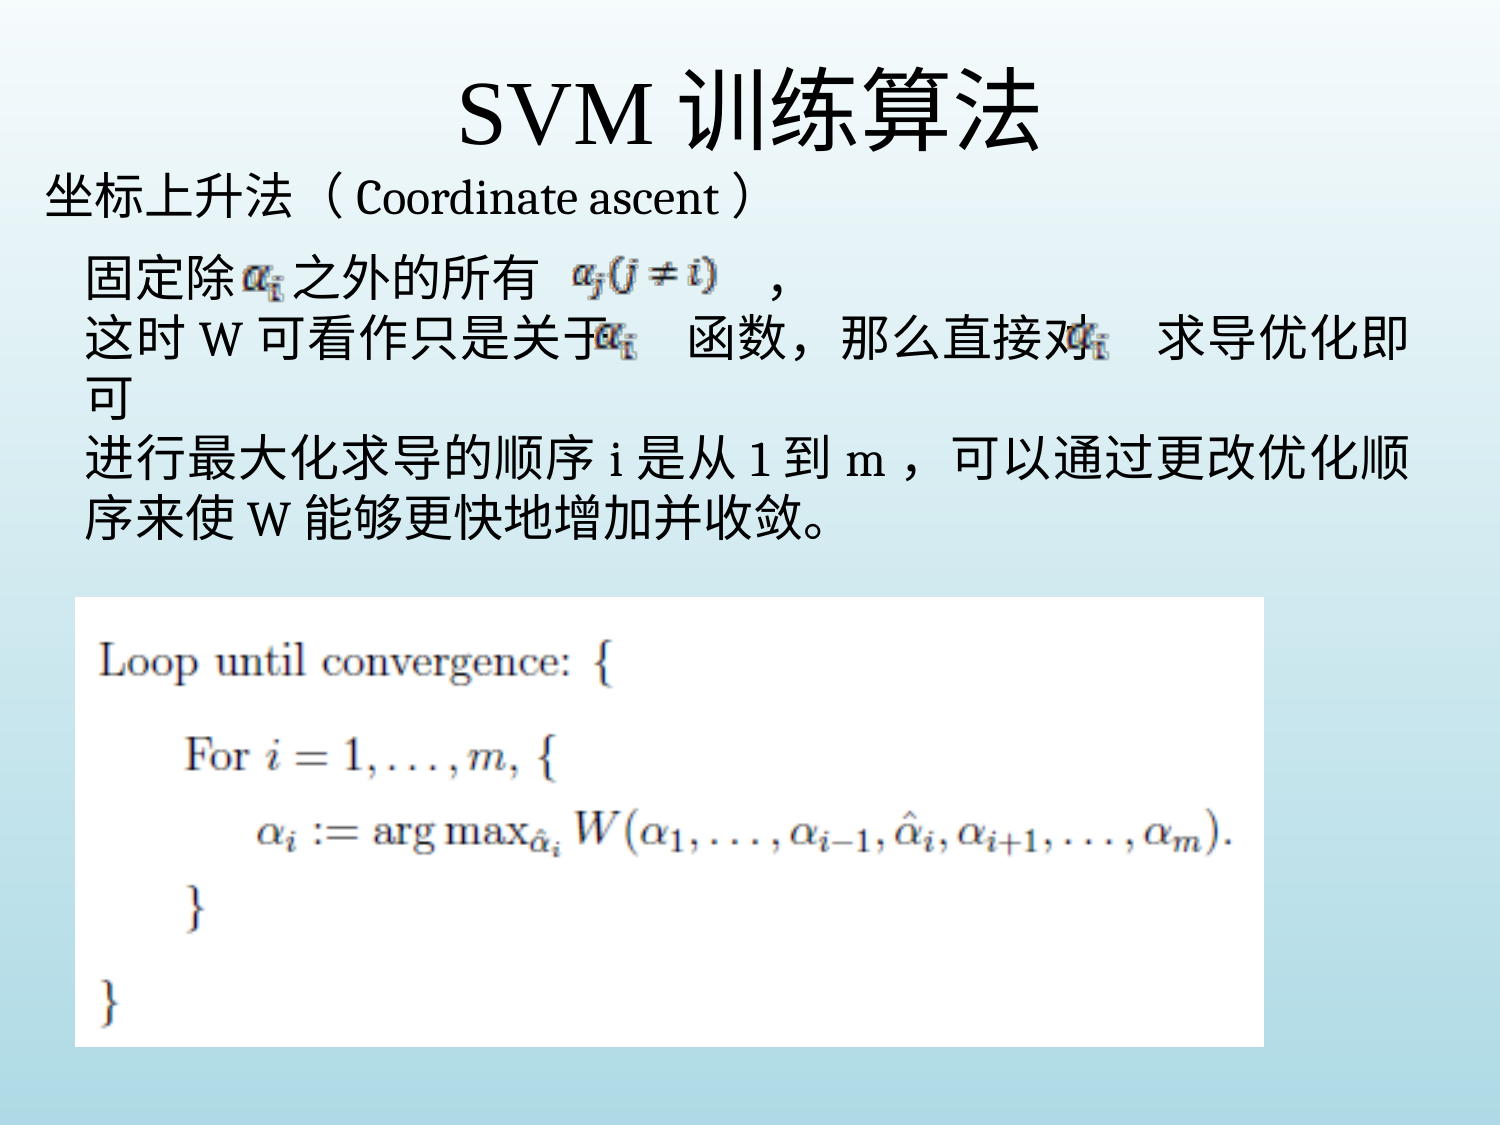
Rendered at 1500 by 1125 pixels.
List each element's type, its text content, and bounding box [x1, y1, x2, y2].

text_box SVM训练算法 [74, 45, 1425, 233]
picture [572, 246, 721, 372]
picture [1066, 297, 1113, 372]
text_box 固定除 之外的所有 ， 这时W可看作只是关于 函数，那么直接对 求导优化即可 进行最大化求导的顺序i是从1到m，可以通过更改优化顺序来使W能够更快地增加并收敛。 [70, 239, 1425, 554]
picture [74, 597, 1264, 1048]
text_box 坐标上升法（Coordinate ascent） [29, 156, 1117, 232]
picture [241, 239, 288, 314]
